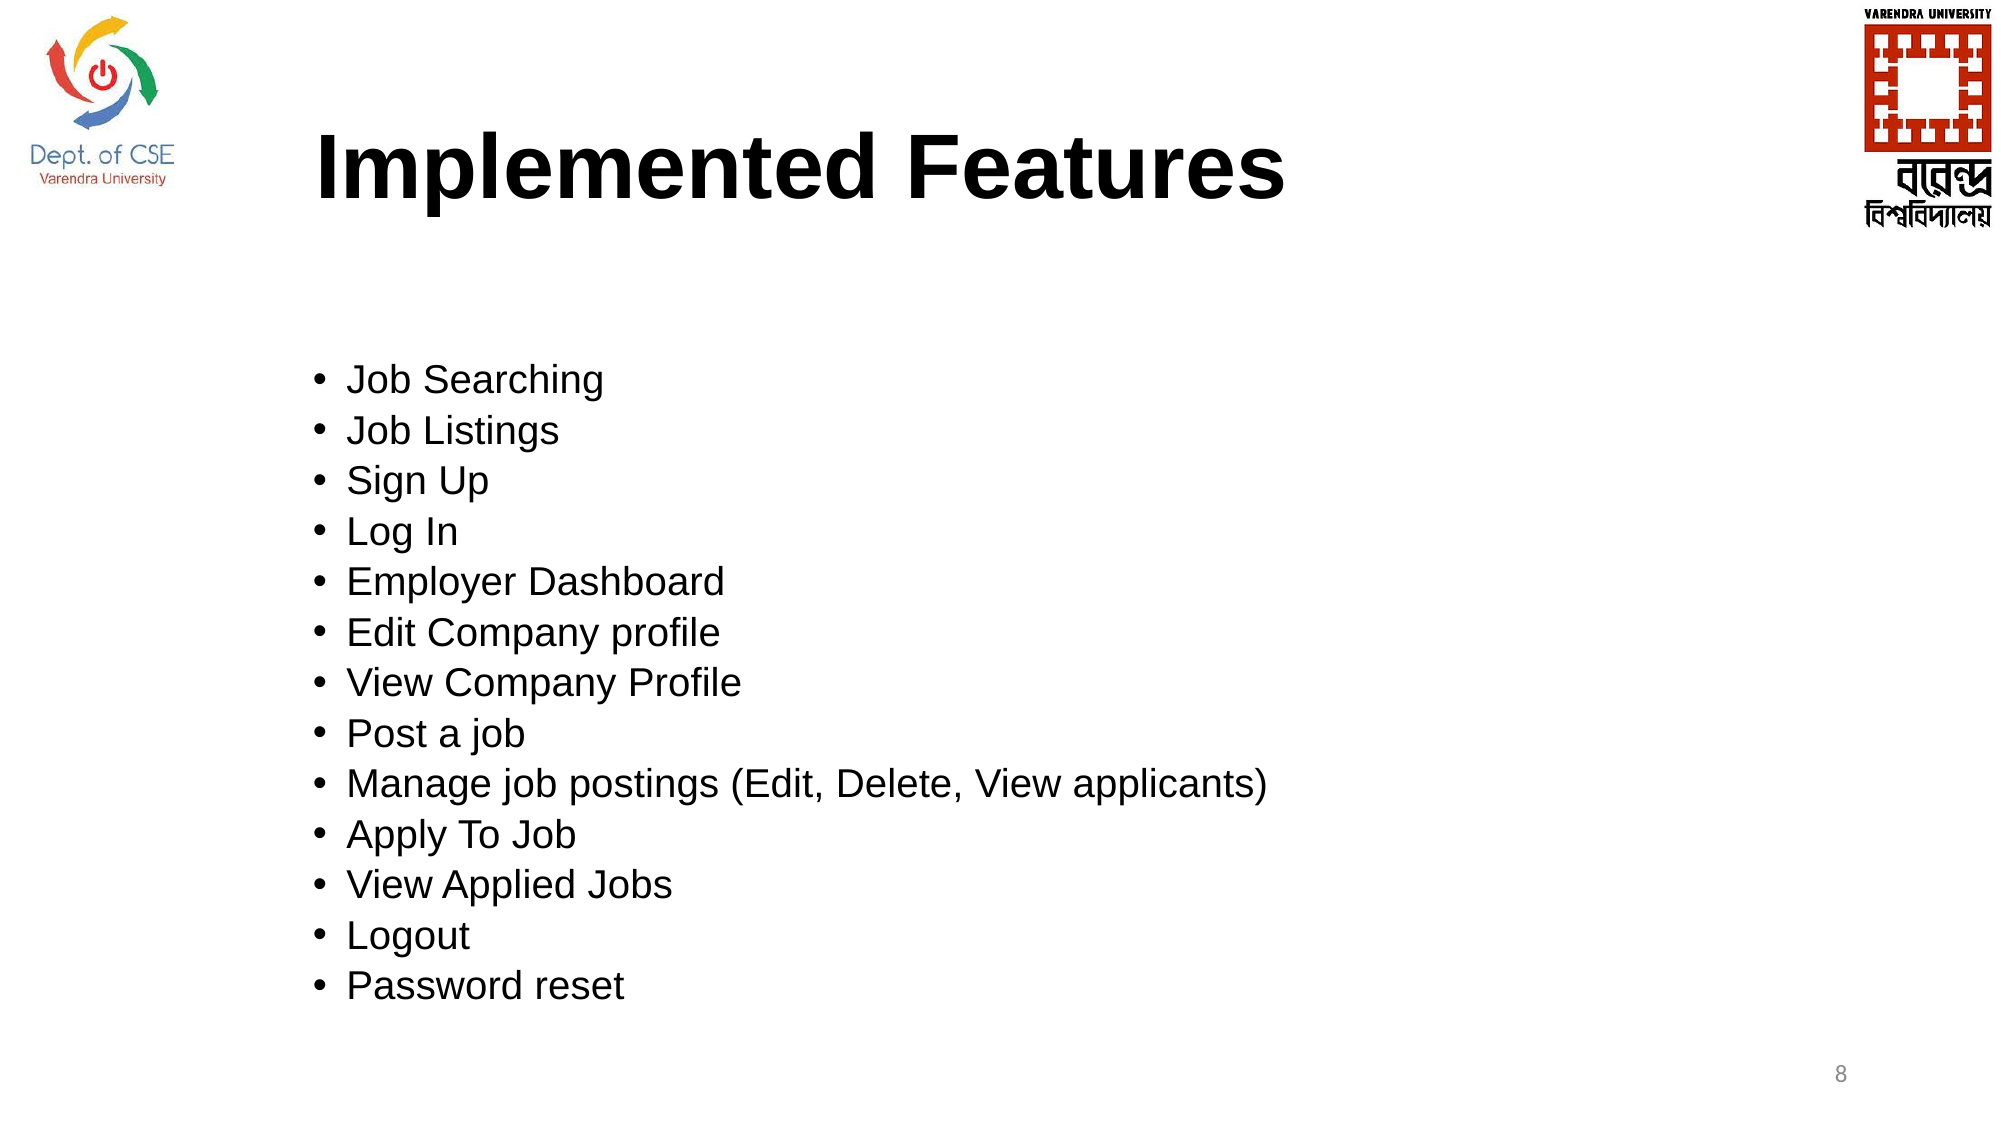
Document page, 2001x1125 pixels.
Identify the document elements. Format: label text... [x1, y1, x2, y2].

title Implemented Features [300, 59, 1863, 278]
list Job Searching Job Listings Sign Up Log In Employer Dashboard Edit Company profile View Company Profile Post a job Manage job postings (Edit, Delete, View applicants) Apply To Job View Applied Jobs Logout Password reset [231, 303, 1806, 1017]
slide_number 8 [1412, 1042, 1863, 1103]
picture [0, 0, 202, 203]
picture [1854, 0, 2000, 238]
